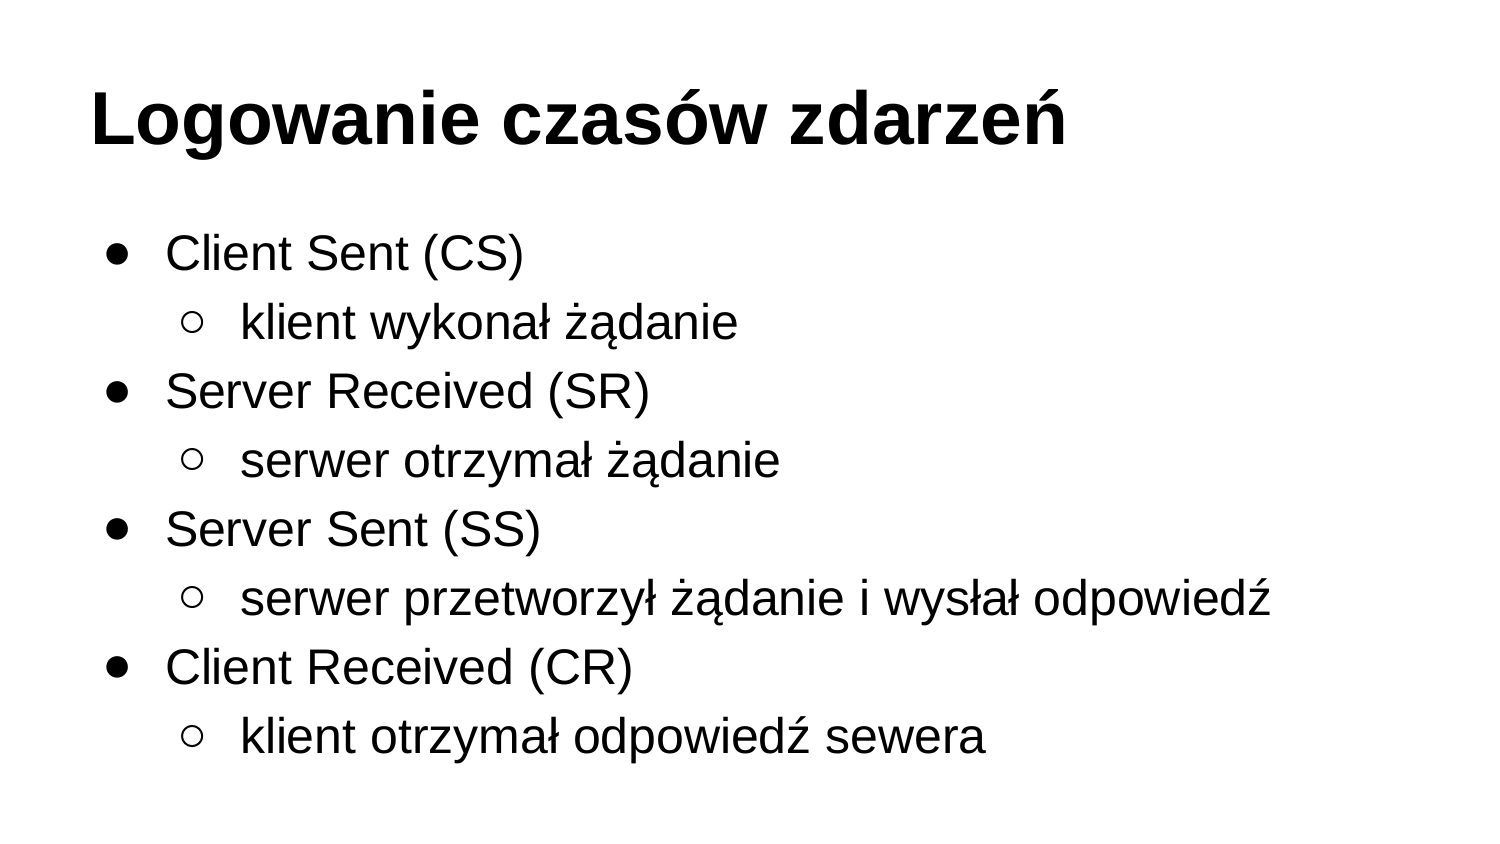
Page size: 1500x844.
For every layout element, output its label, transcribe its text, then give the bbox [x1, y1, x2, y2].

list Client Sent (CS) klient wykonał żądanie Server Received (SR) serwer otrzymał żądanie Server Sent (SS) serwer przetworzył żądanie i wysłał odpowiedź Client Received (CR) klient otrzymał odpowiedź sewera [75, 196, 1425, 808]
title Logowanie czasów zdarzeń [75, 33, 1425, 175]
